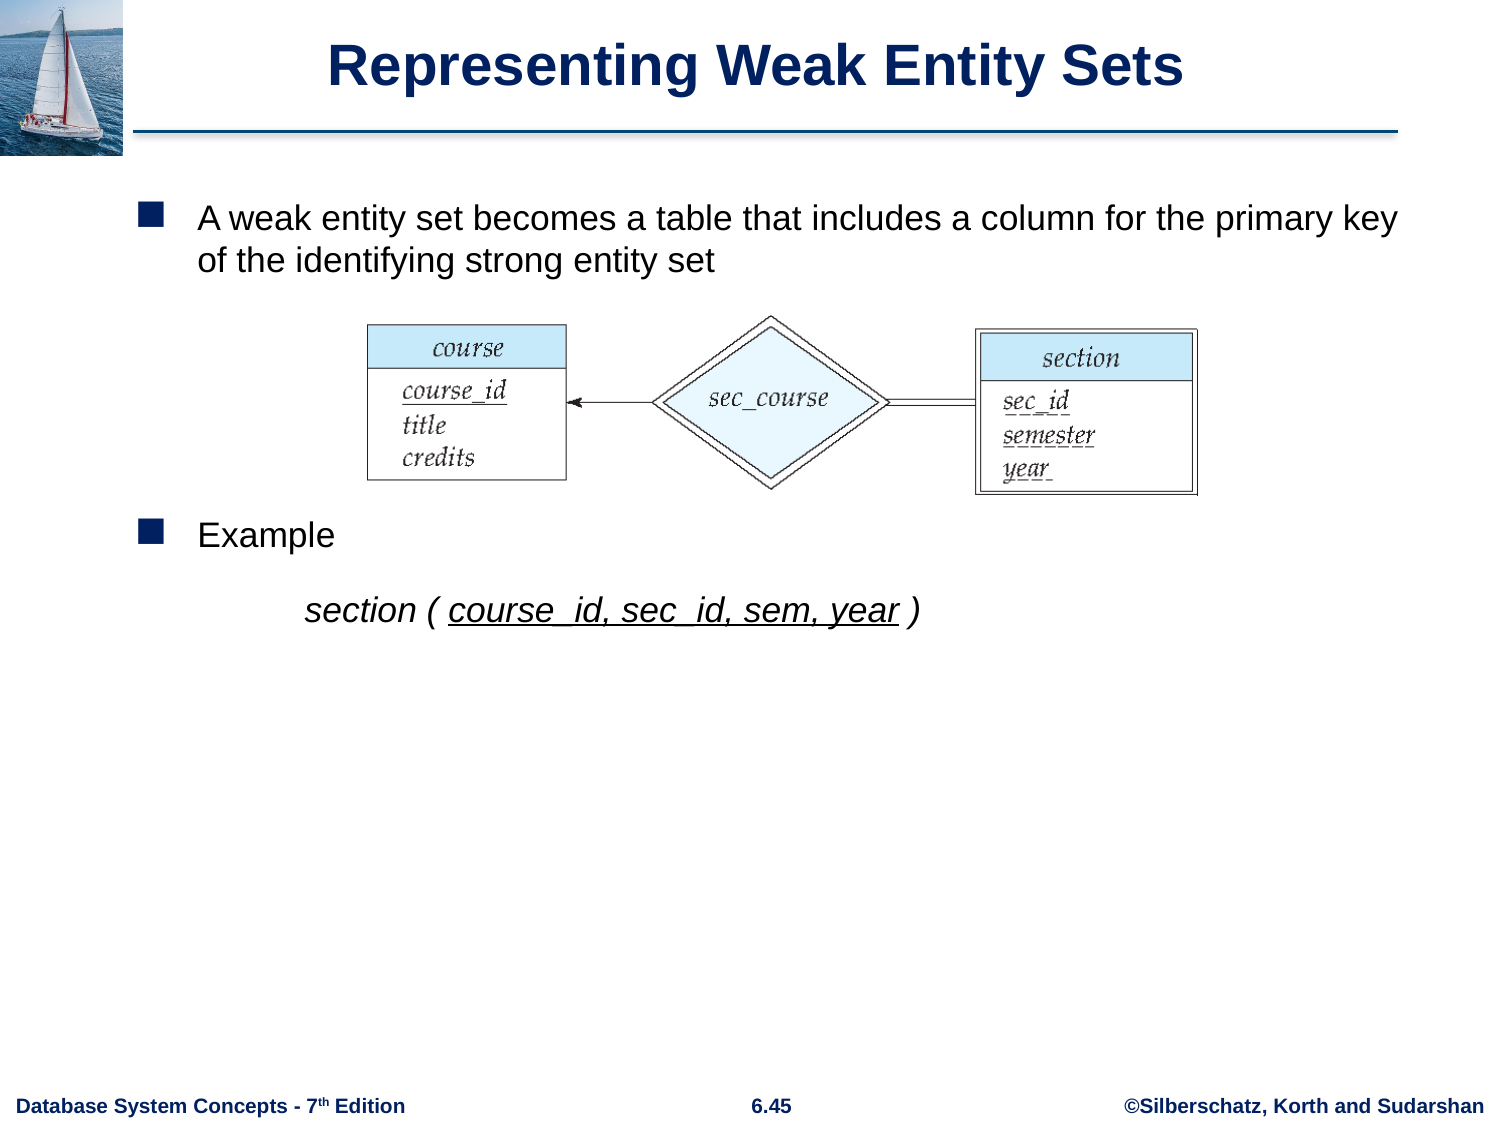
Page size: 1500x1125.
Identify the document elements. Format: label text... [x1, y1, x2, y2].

picture [366, 315, 1198, 496]
picture [0, 0, 123, 156]
list A weak entity set becomes a table that includes a column for the primary key of the identifying strong entity set Example section ( course_id, sec_id, sem, year ) [126, 187, 1417, 726]
title Representing Weak Entity Sets [125, 4, 1388, 106]
